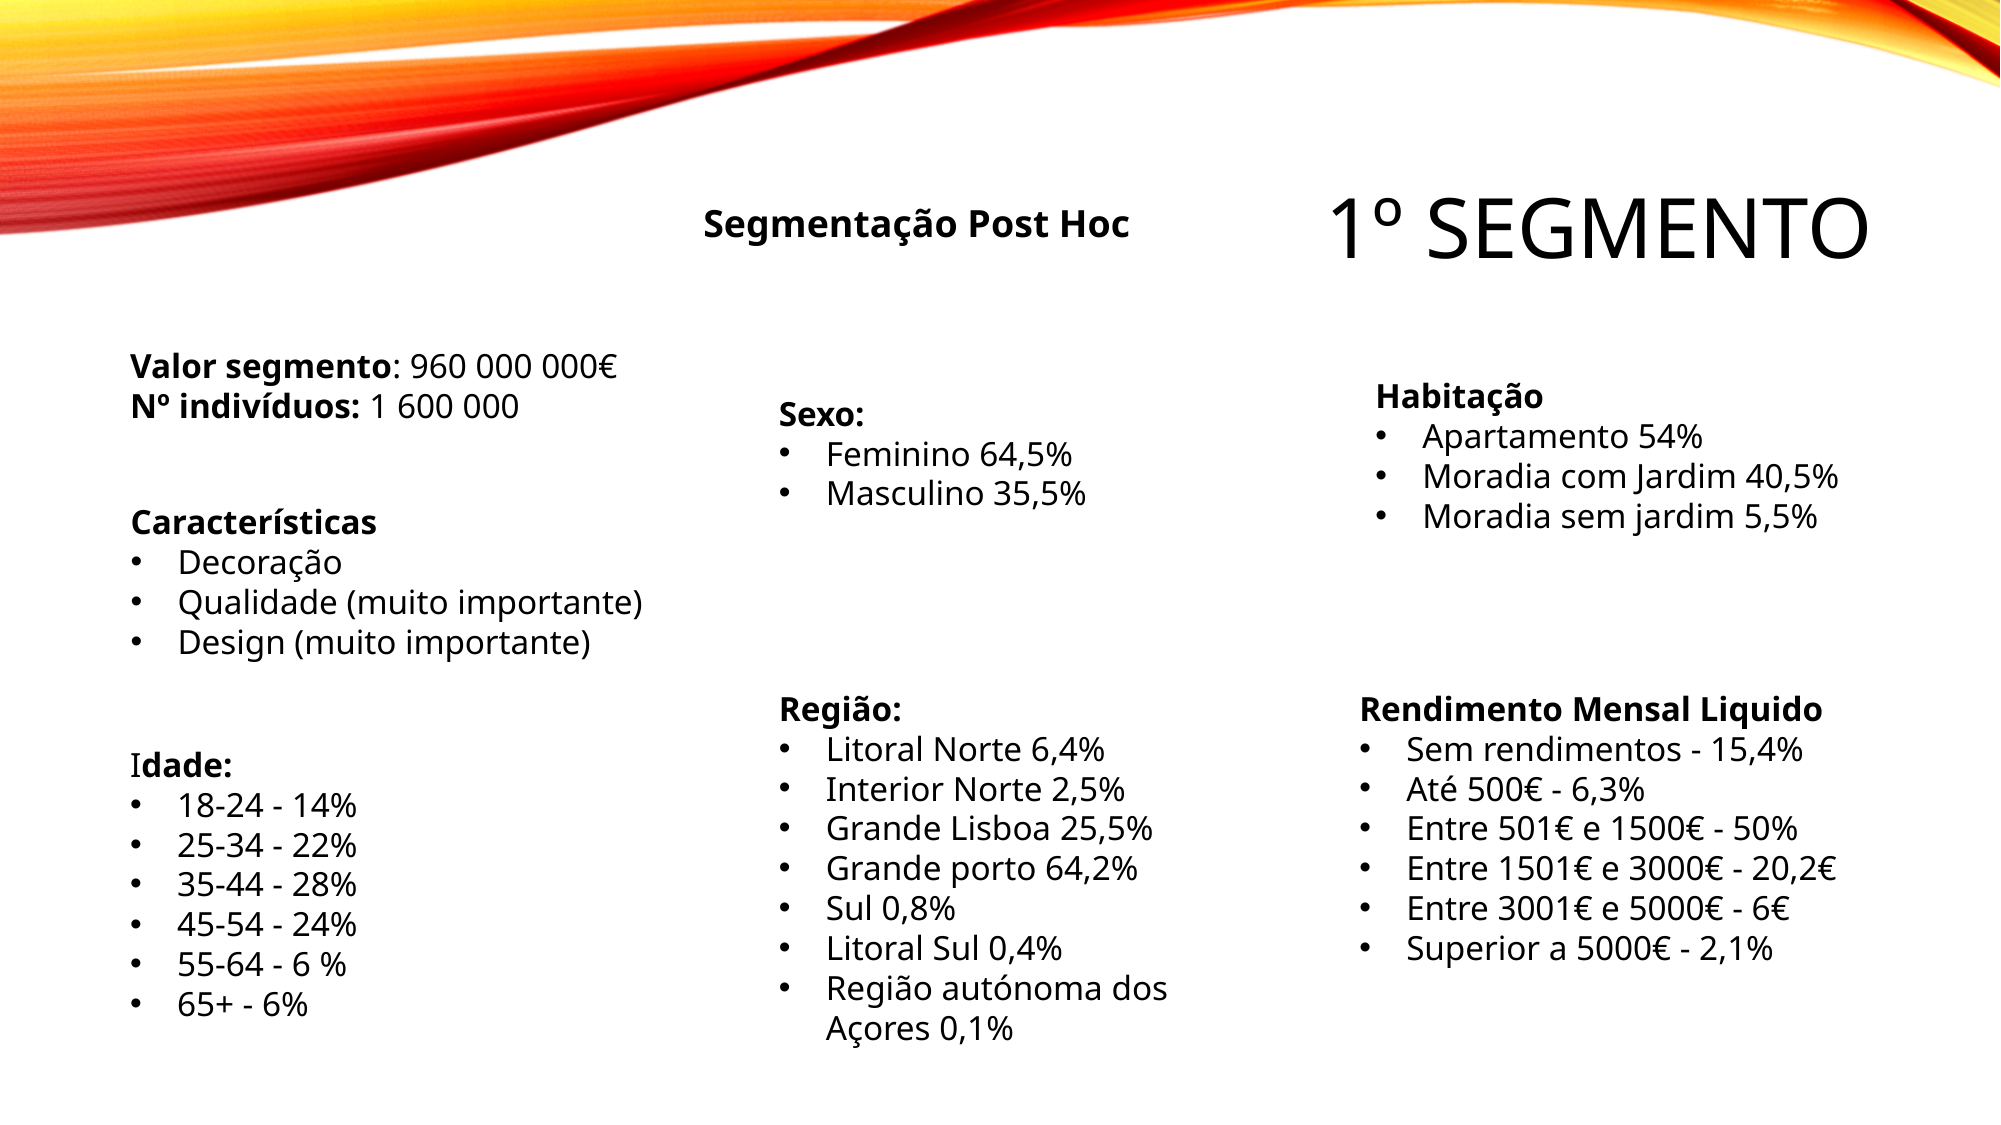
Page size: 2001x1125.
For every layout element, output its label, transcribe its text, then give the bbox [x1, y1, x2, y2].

text_box Segmentação Post Hoc [688, 192, 1163, 253]
text_box Idade: 18-24 - 14% 25-34 - 22% 35-44 - 28% 45-54 - 24% 55-64 - 6 % 65+ - 6% [115, 736, 444, 1076]
text_box Características Decoração Qualidade (muito importante) Design (muito importante) [115, 494, 699, 714]
text_box Região: Litoral Norte 6,4% Interior Norte 2,5% Grande Lisboa 25,5% Grande porto 64,2% Sul 0,8% Litoral Sul 0,4% Região autónoma dos Açores 0,1% [764, 680, 1279, 1100]
text_box Sexo: Feminino 64,5% Masculino 35,5% [764, 385, 1141, 565]
title 1º Segmento [474, 125, 1888, 338]
text_box Valor segmento: 960 000 000€ Nº indivíduos: 1 600 000 [115, 337, 699, 477]
picture [0, 0, 2000, 237]
text_box Rendimento Mensal Liquido Sem rendimentos - 15,4% Até 500€ - 6,3% Entre 501€ e 1500€ - 50% Entre 1501€ e 3000€ - 20,2€ Entre 3001€ e 5000€ - 6€ Superior a 5000€ - 2,1% [1344, 680, 1921, 1020]
text_box Habitação Apartamento 54% Moradia com Jardim 40,5% Moradia sem jardim 5,5% [1360, 367, 1888, 588]
